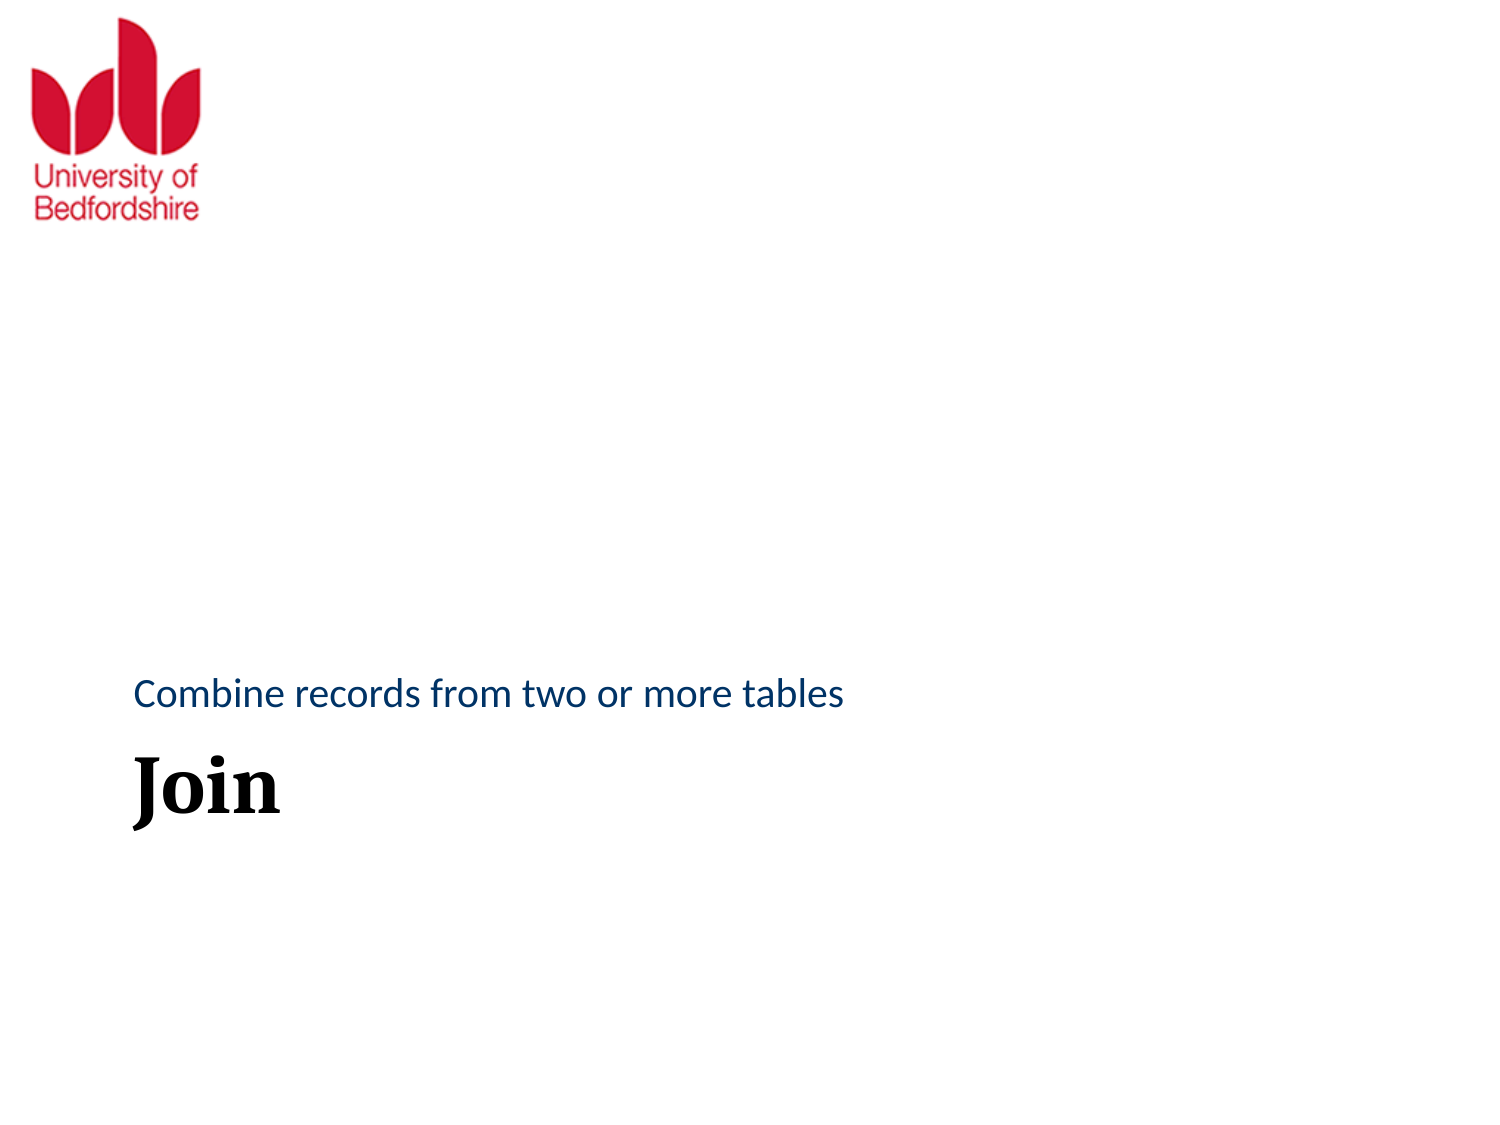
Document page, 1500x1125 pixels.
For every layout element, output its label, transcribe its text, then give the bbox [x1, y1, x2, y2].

title Join [118, 723, 1394, 947]
picture [0, 0, 237, 236]
list Combine records from two or more tables [118, 476, 1394, 723]
